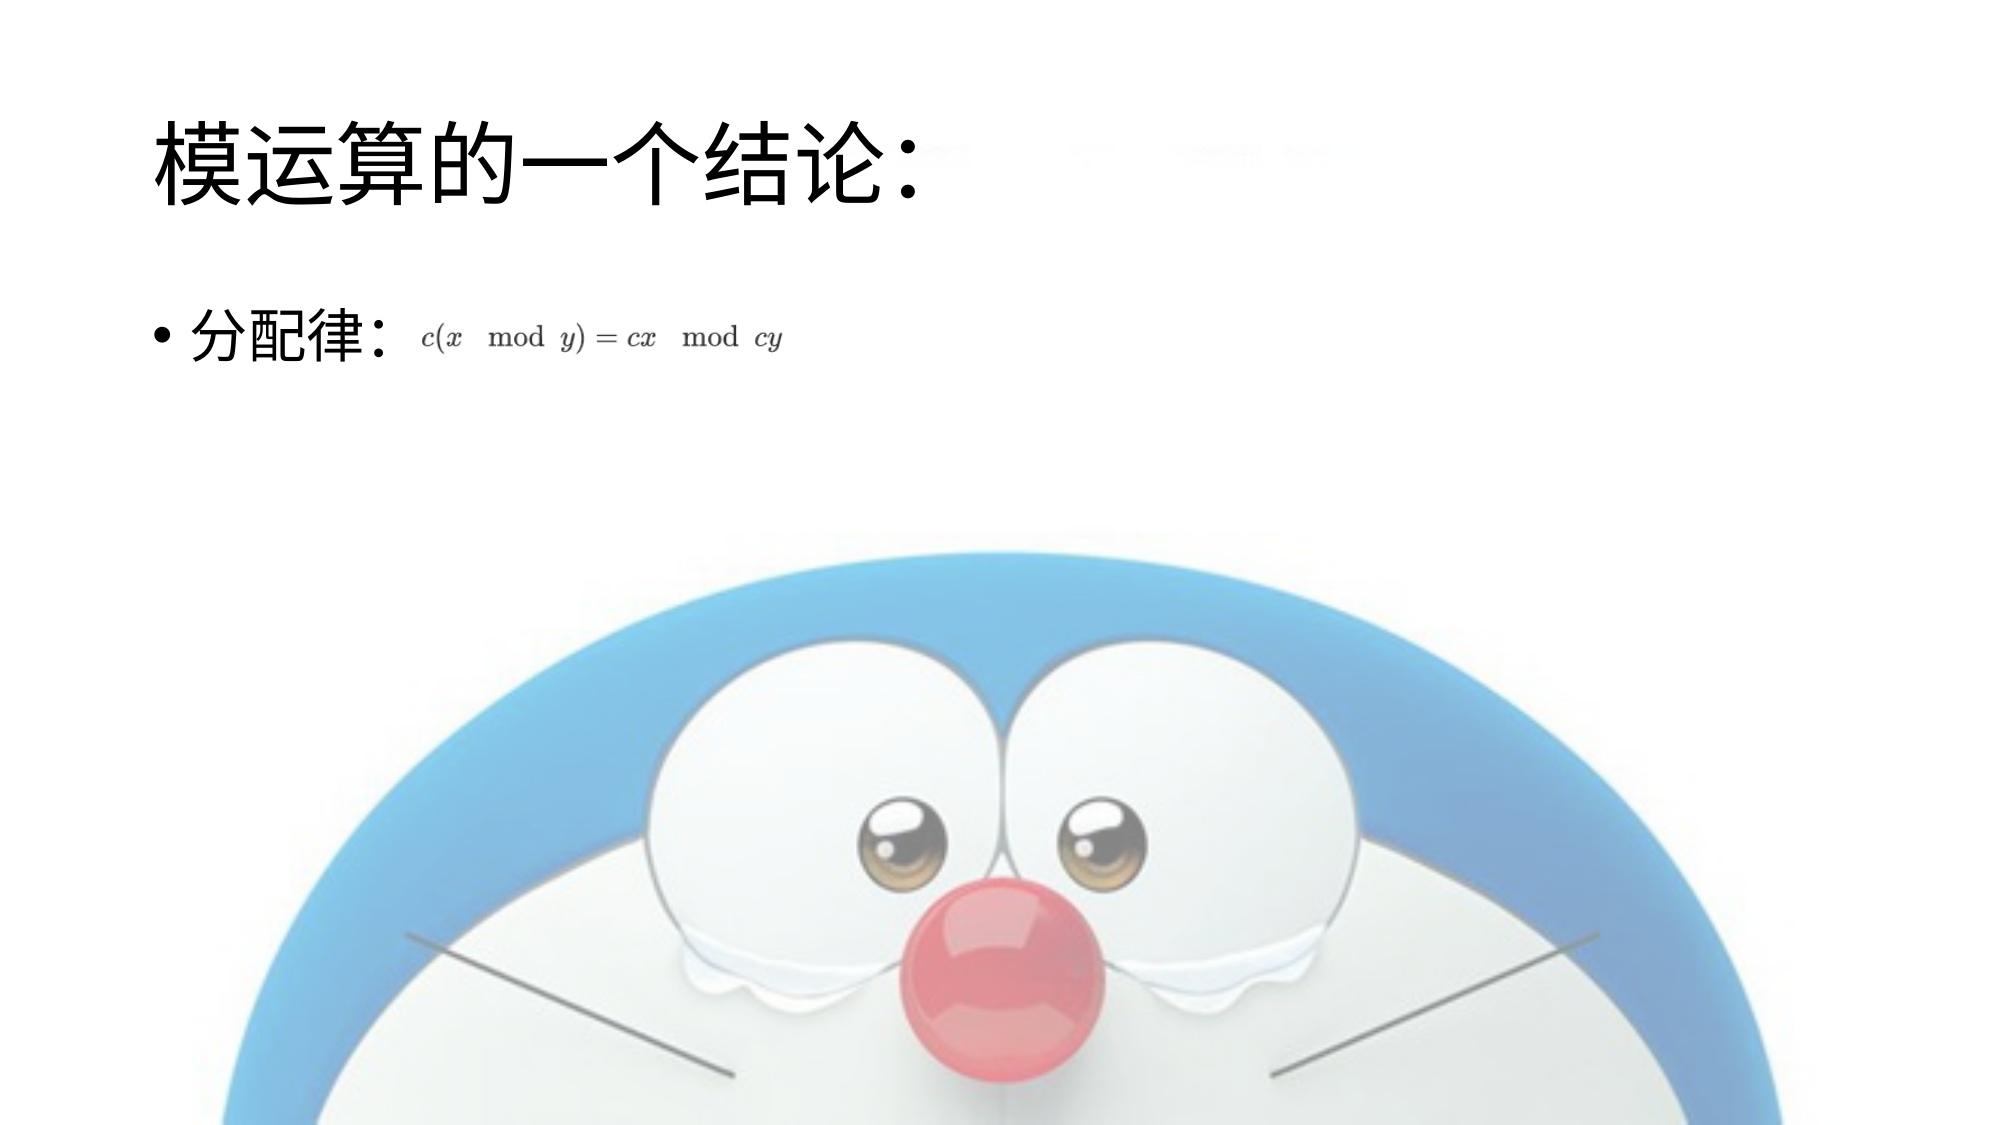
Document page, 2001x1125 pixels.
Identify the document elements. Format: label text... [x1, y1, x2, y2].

list 分配律： [137, 299, 1863, 1014]
title 模运算的一个结论： [137, 59, 1863, 278]
picture [392, 299, 799, 379]
